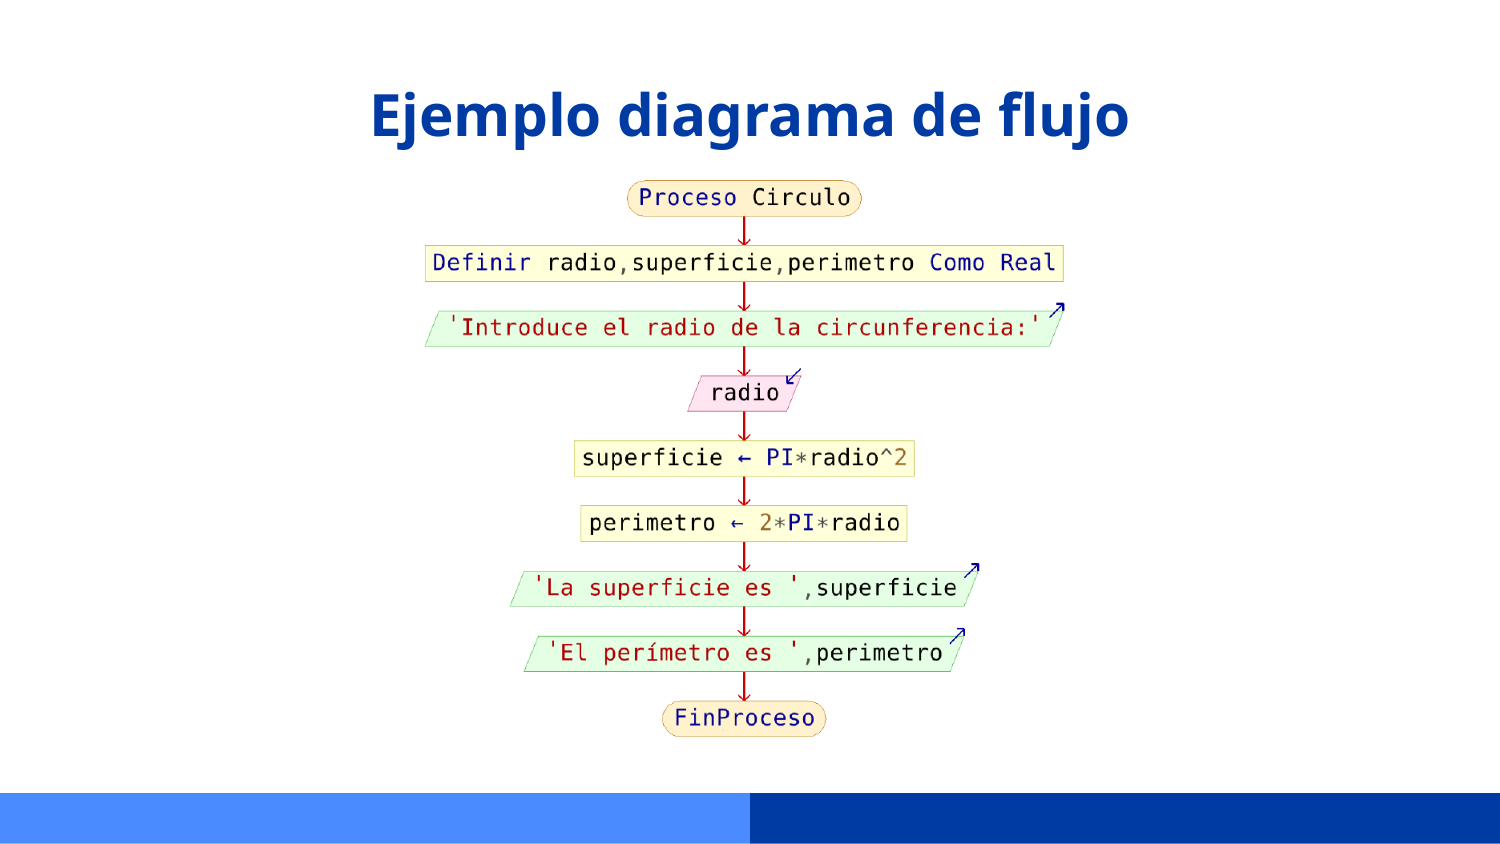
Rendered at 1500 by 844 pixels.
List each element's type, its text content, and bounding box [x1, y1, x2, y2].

picture [400, 172, 1100, 749]
title Ejemplo diagrama de flujo [117, 62, 1383, 157]
